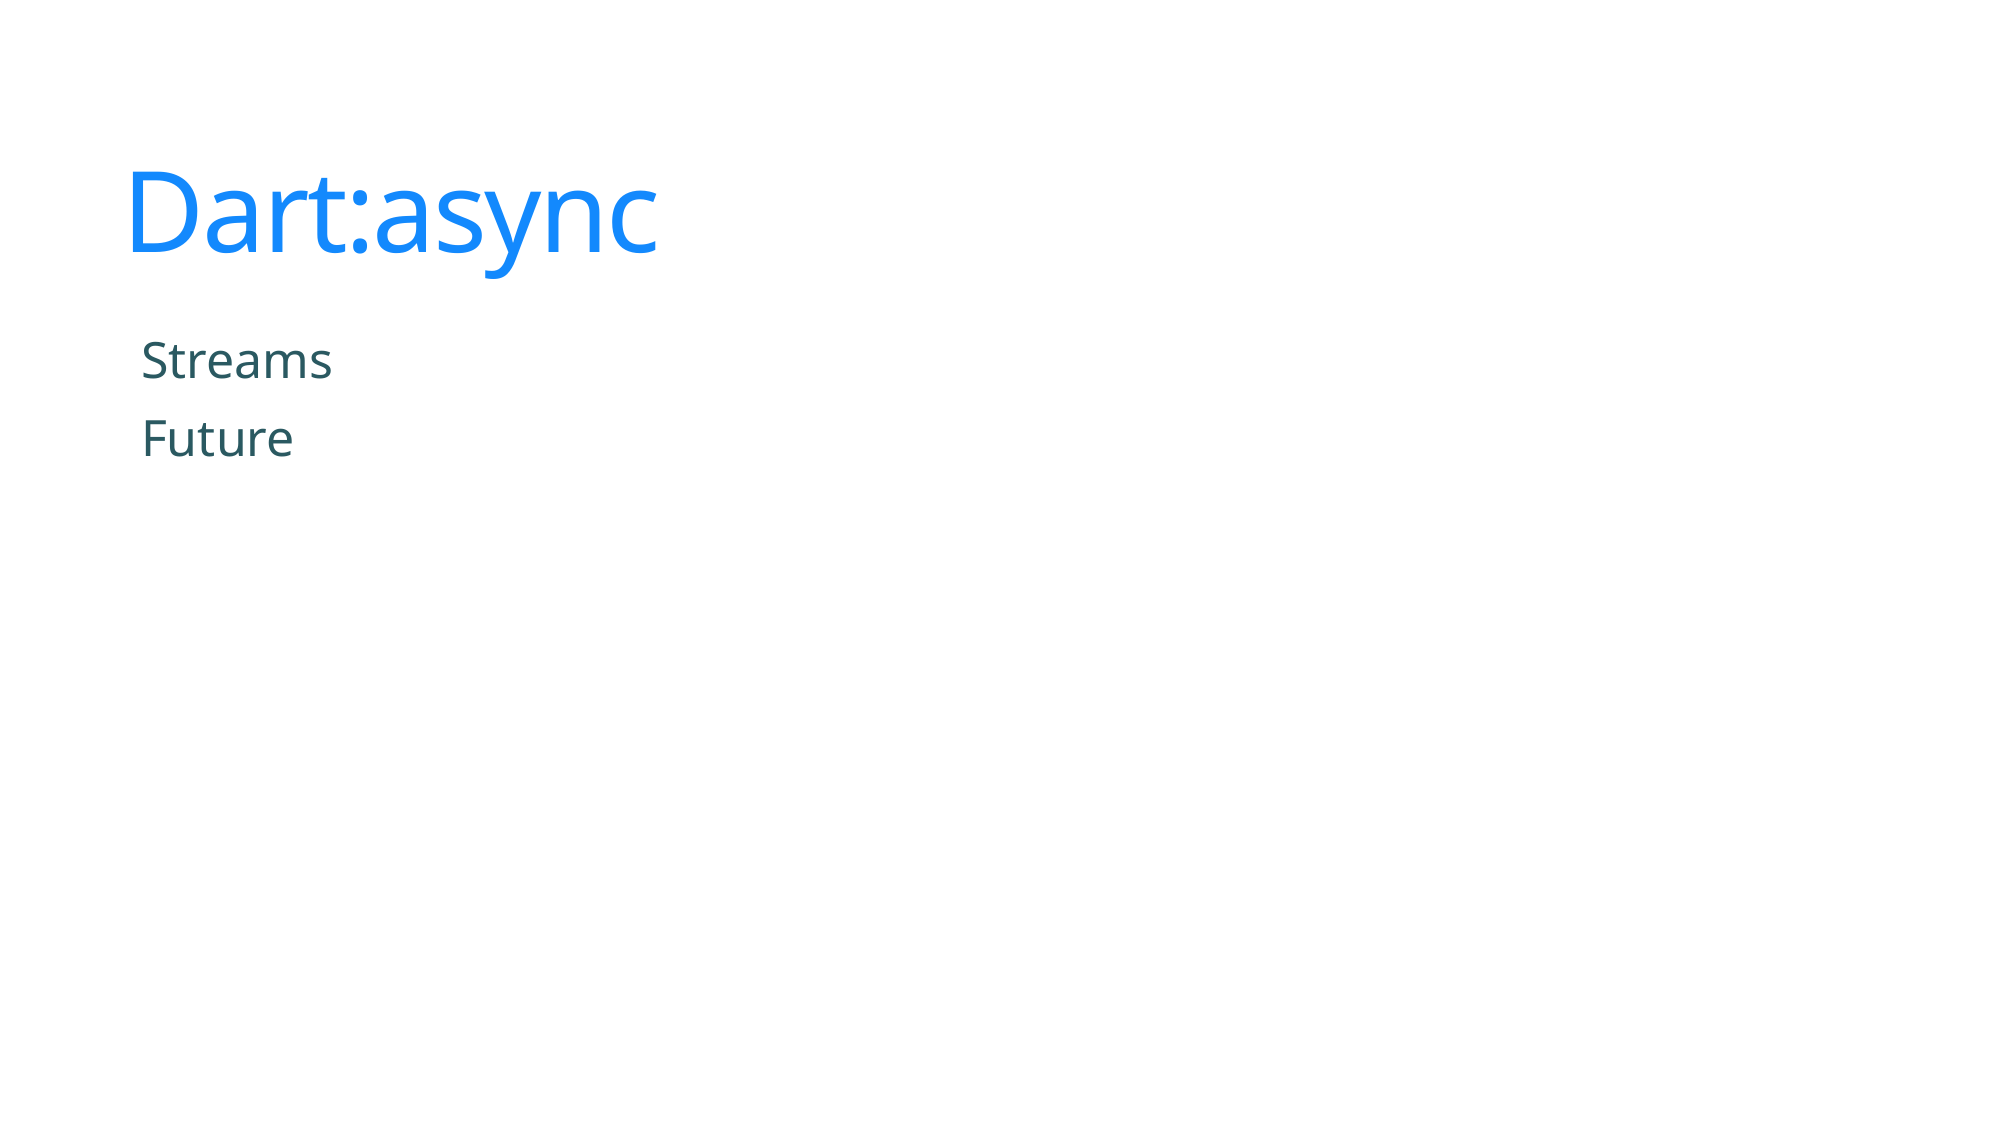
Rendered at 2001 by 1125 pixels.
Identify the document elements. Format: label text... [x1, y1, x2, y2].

list Streams Future [111, 329, 1876, 948]
title Dart:async [107, 81, 1875, 354]
